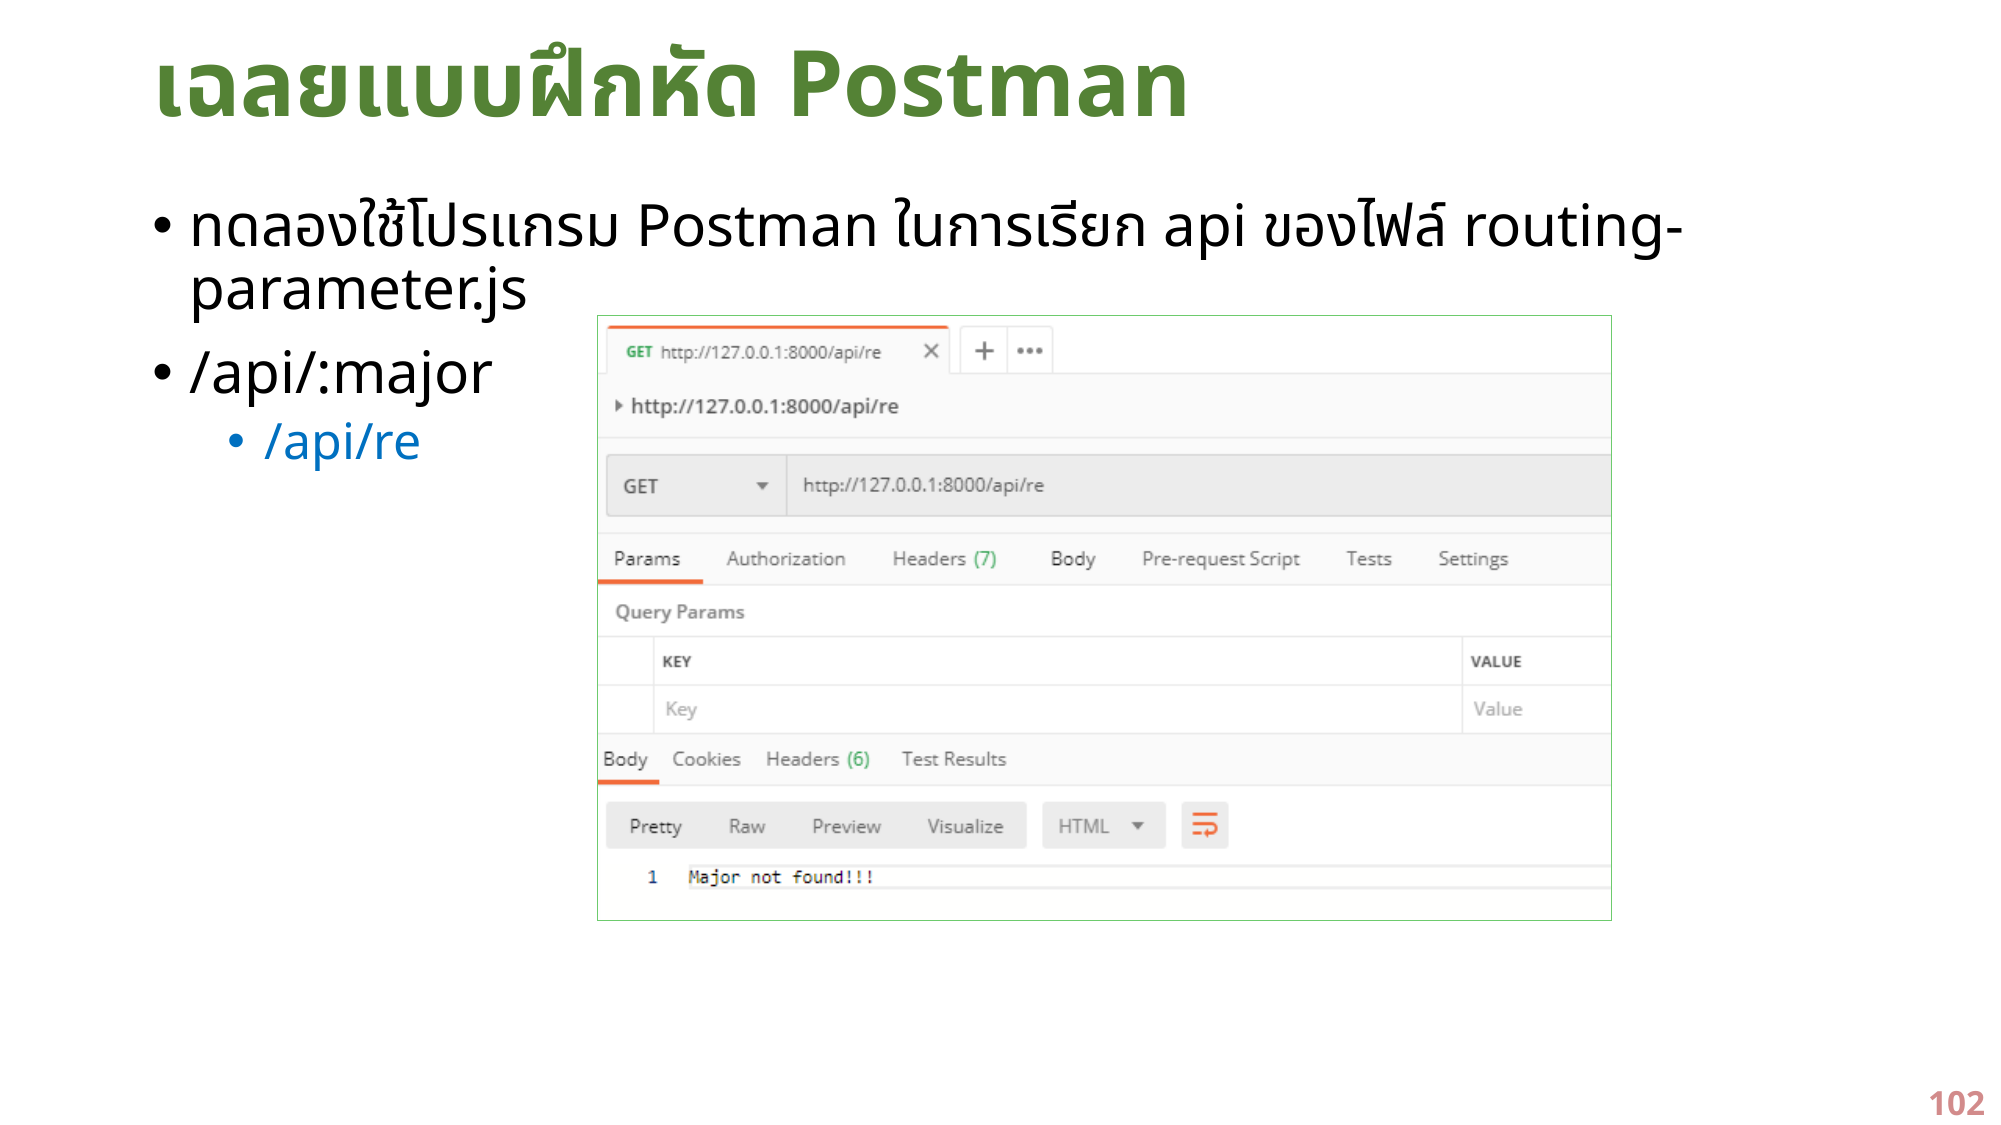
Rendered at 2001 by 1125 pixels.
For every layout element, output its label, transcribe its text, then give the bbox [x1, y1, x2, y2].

title เฉลยแบบฝึกหัด Postman [137, 22, 1863, 153]
picture [597, 315, 1612, 921]
slide_number 102 [1550, 1083, 2000, 1125]
list ทดลองใช้โปรแกรม Postman ในการเรียก api ของไฟล์ routing-parameter.js /api/:major /api/re [137, 189, 1863, 487]
